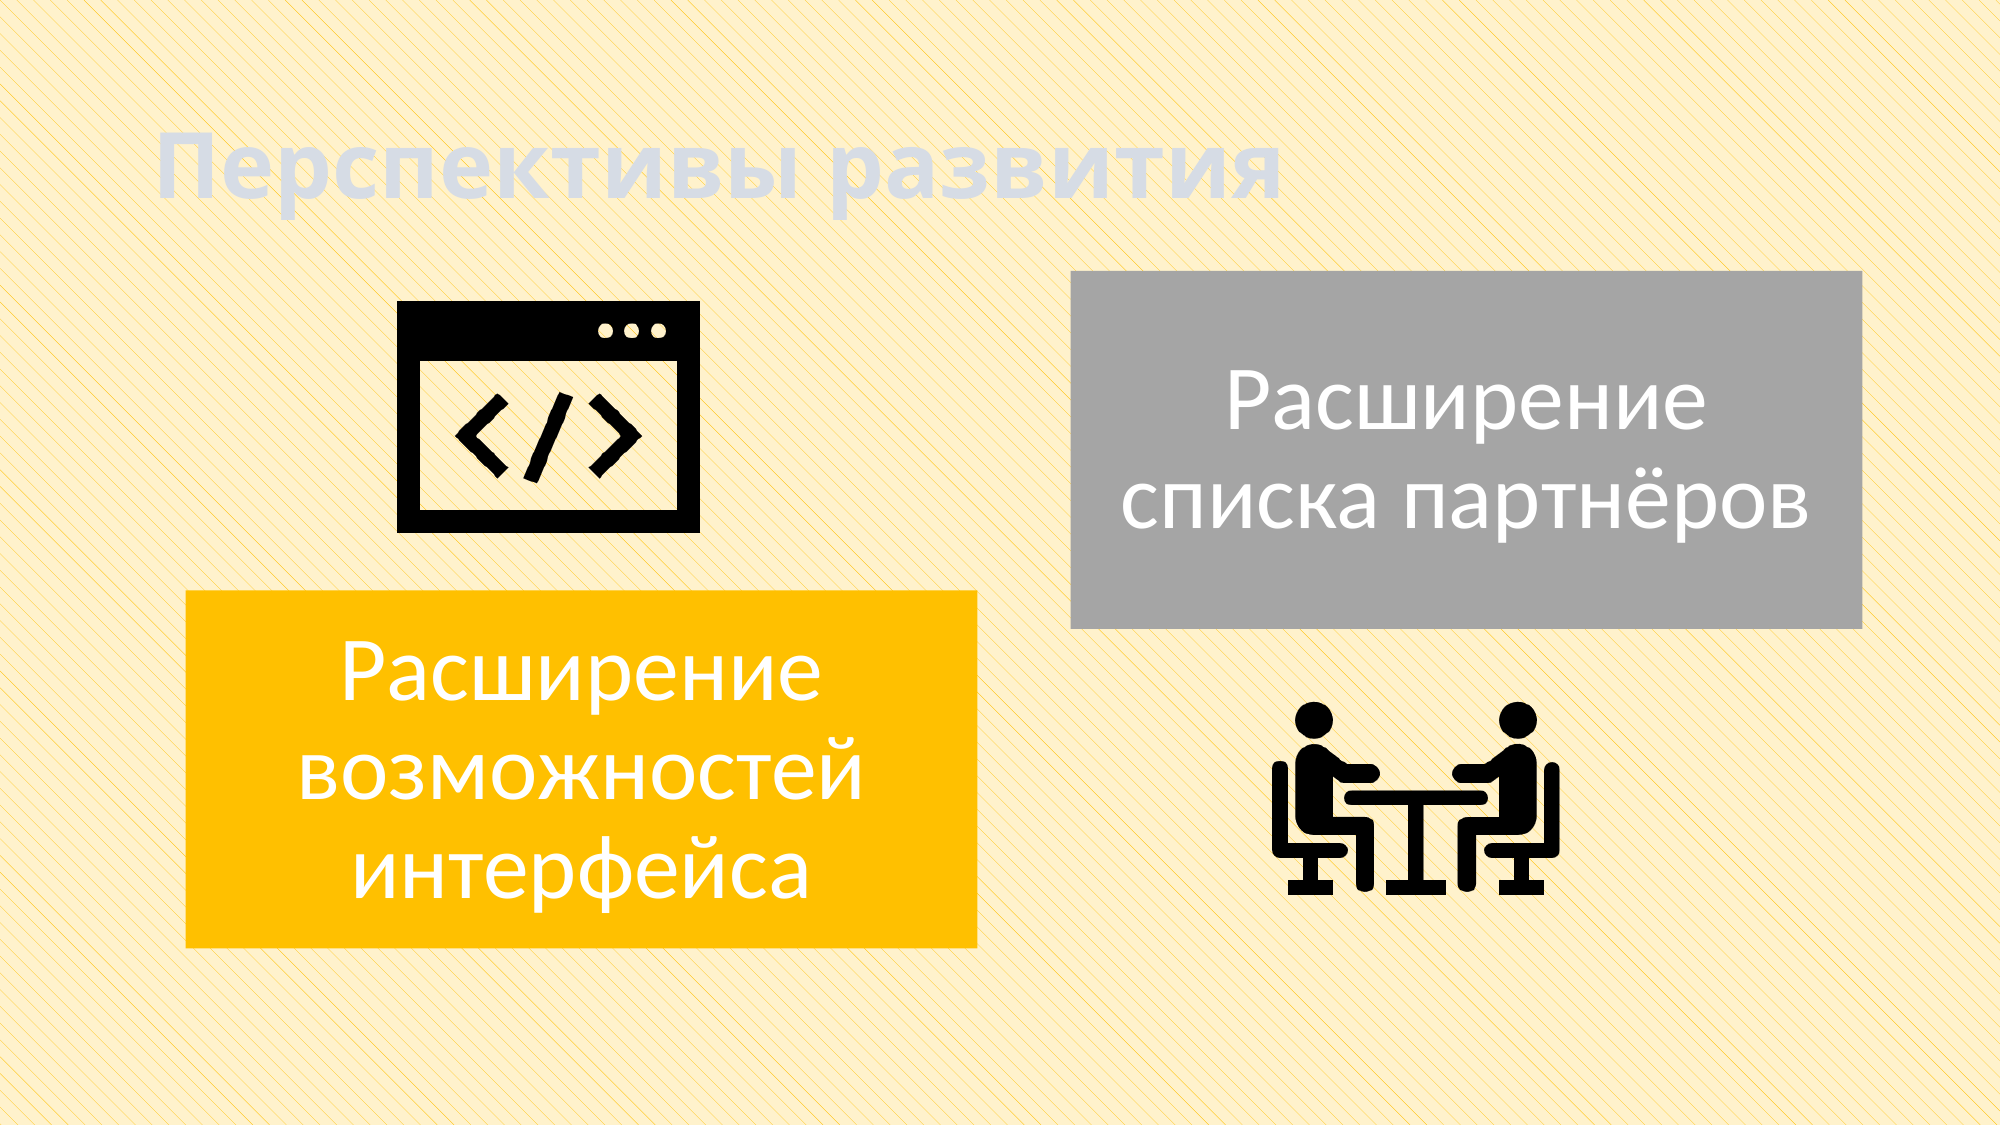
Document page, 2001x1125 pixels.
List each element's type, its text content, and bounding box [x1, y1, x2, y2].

title Перспективы развития [137, 59, 1863, 278]
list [148, 237, 1863, 1014]
